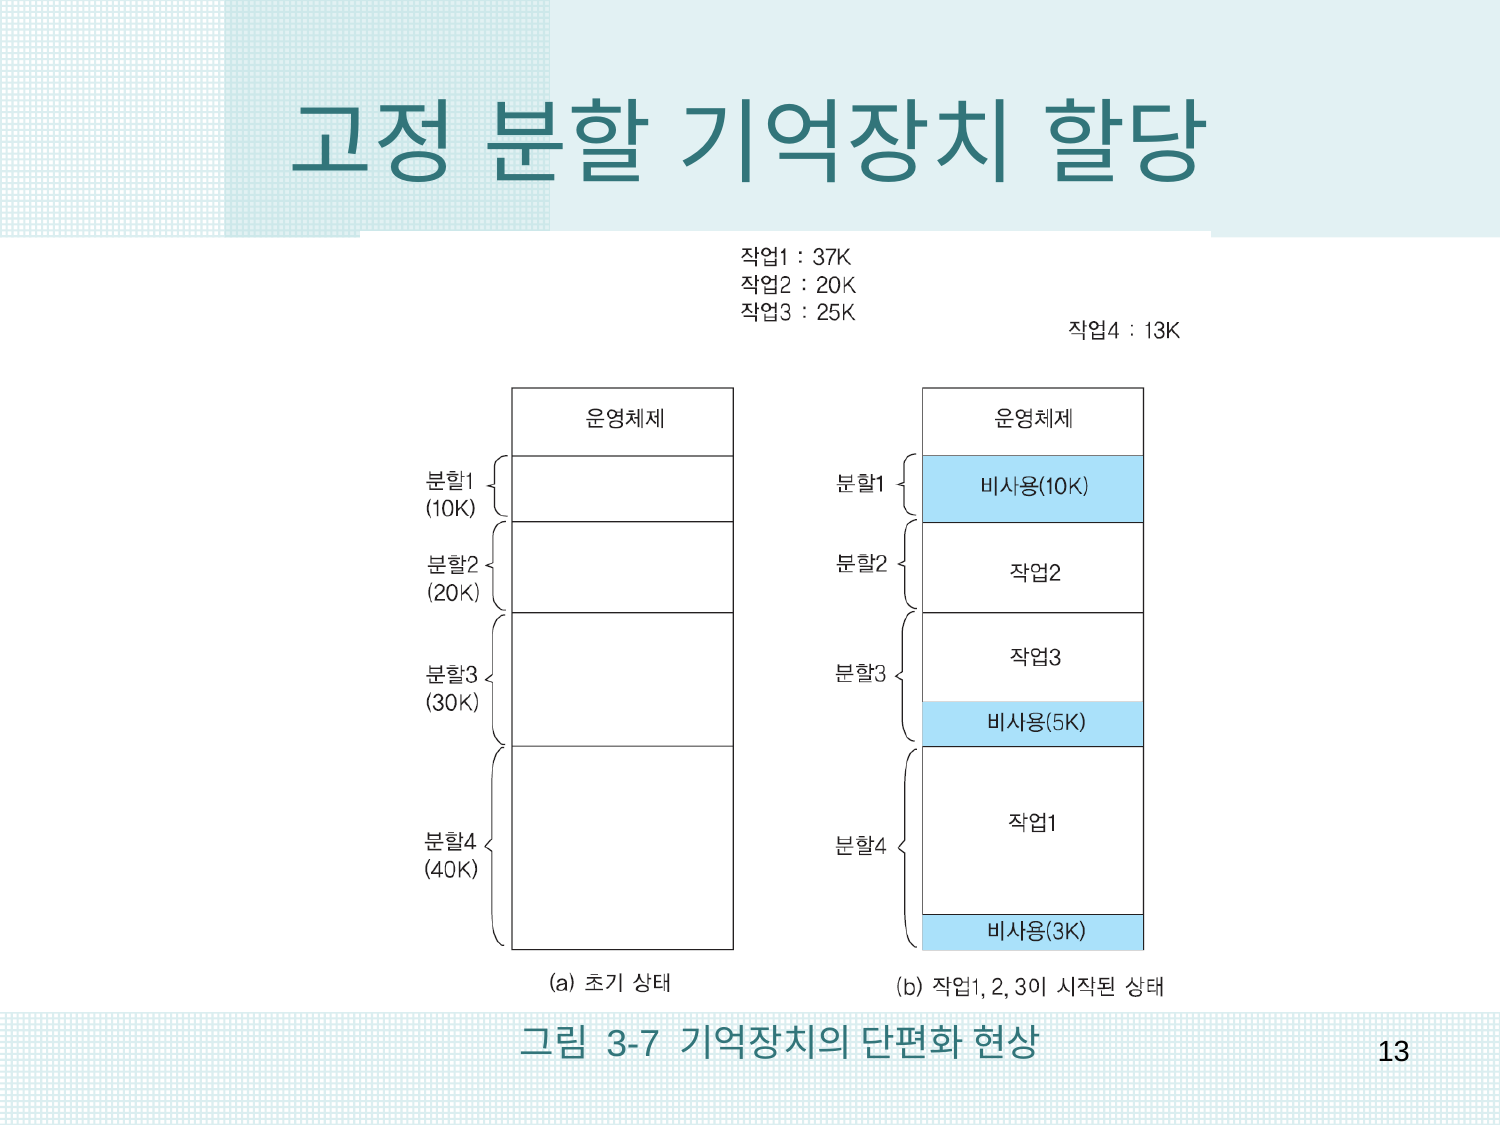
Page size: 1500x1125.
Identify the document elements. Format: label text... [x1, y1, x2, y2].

picture [359, 231, 1211, 1006]
title 고정 분할 기억장치 할당 [74, 44, 1426, 233]
slide_number 13 [1074, 1024, 1426, 1103]
text_box 그림 3-7 기억장치의 단편화 현상 [504, 1014, 1057, 1072]
